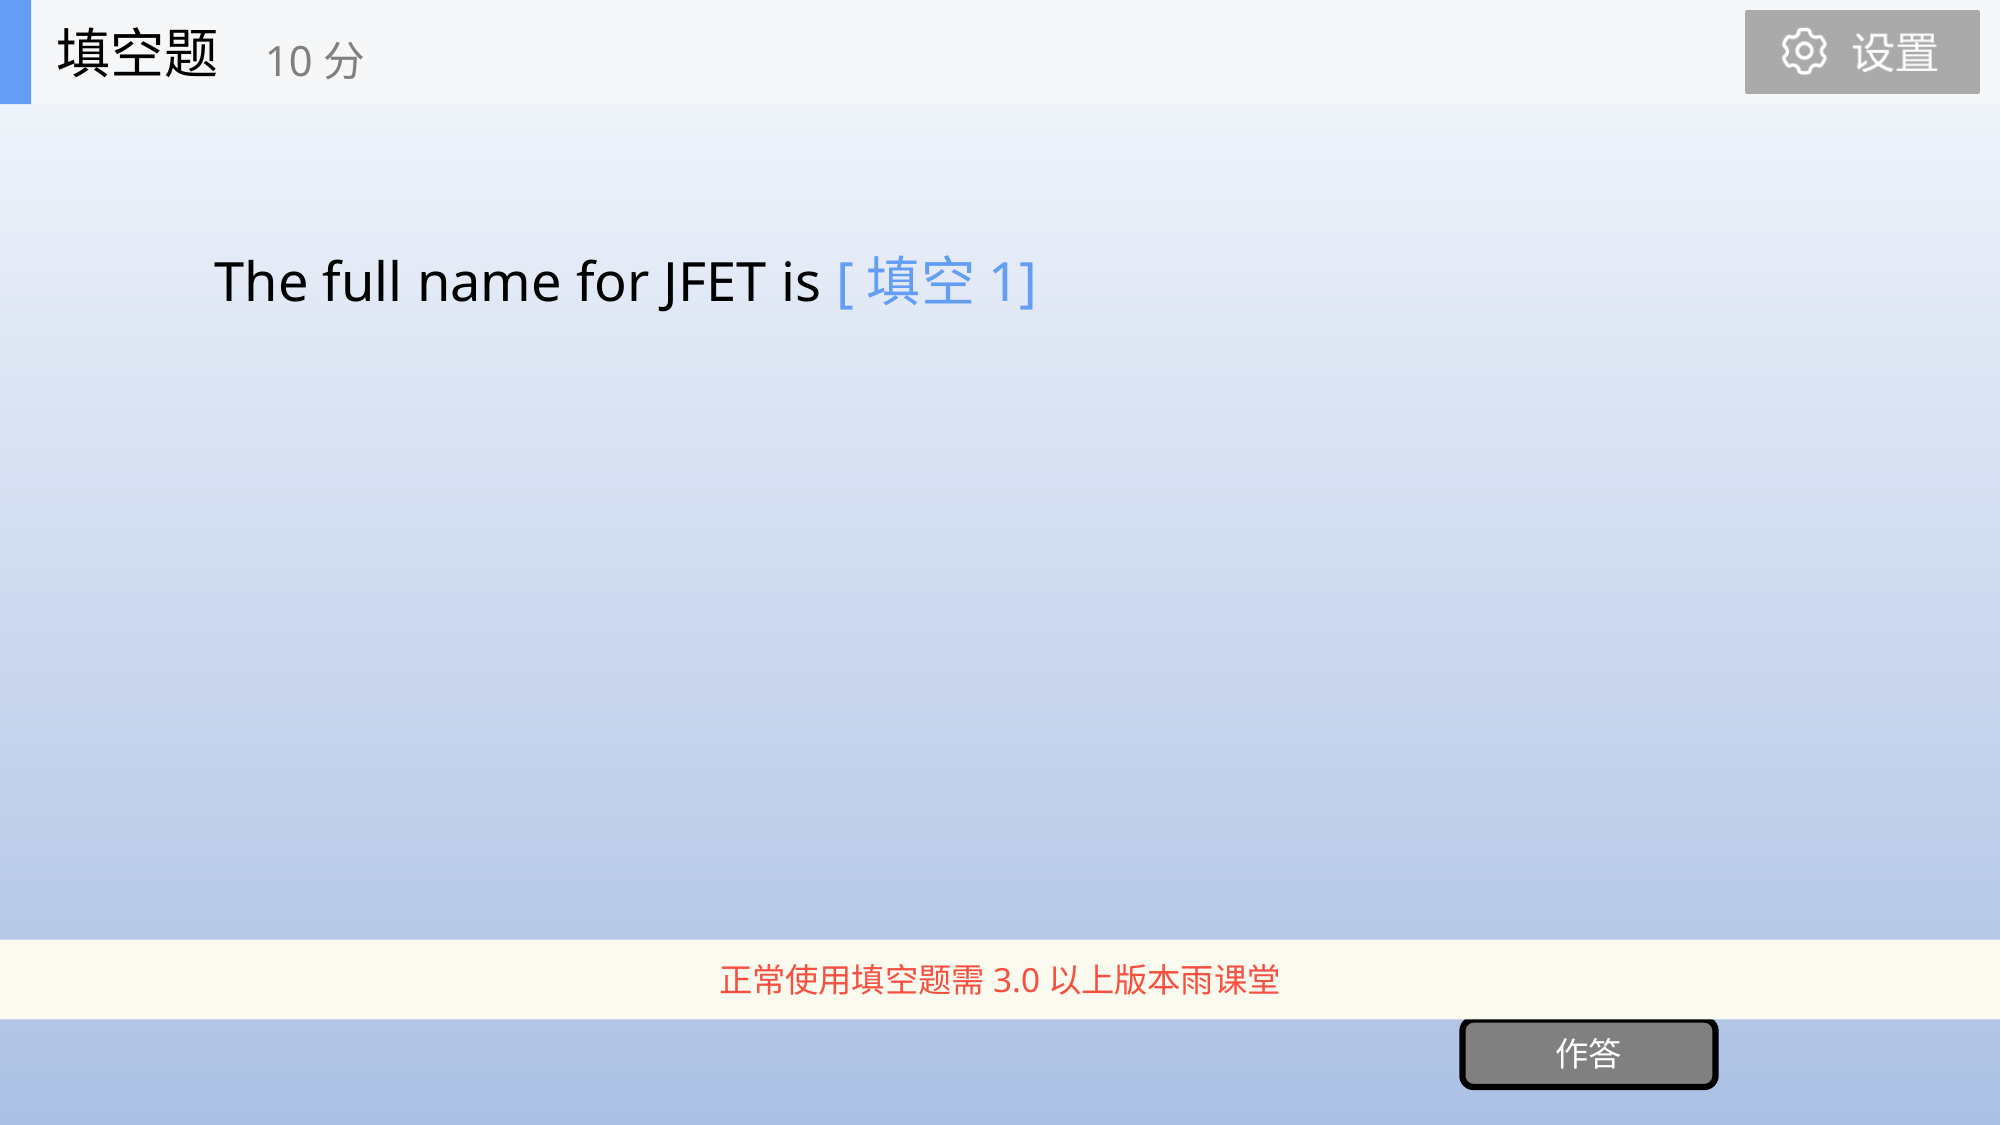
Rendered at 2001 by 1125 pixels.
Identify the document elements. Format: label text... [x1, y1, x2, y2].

text_box 正常使用填空题需3.0以上版本雨课堂 [0, 938, 2000, 1021]
text_box The full name for JFET is [填空1] [200, 105, 1800, 456]
picture [1745, 10, 1980, 94]
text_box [0, 0, 2000, 105]
text_box 作答 [1461, 1021, 1717, 1089]
